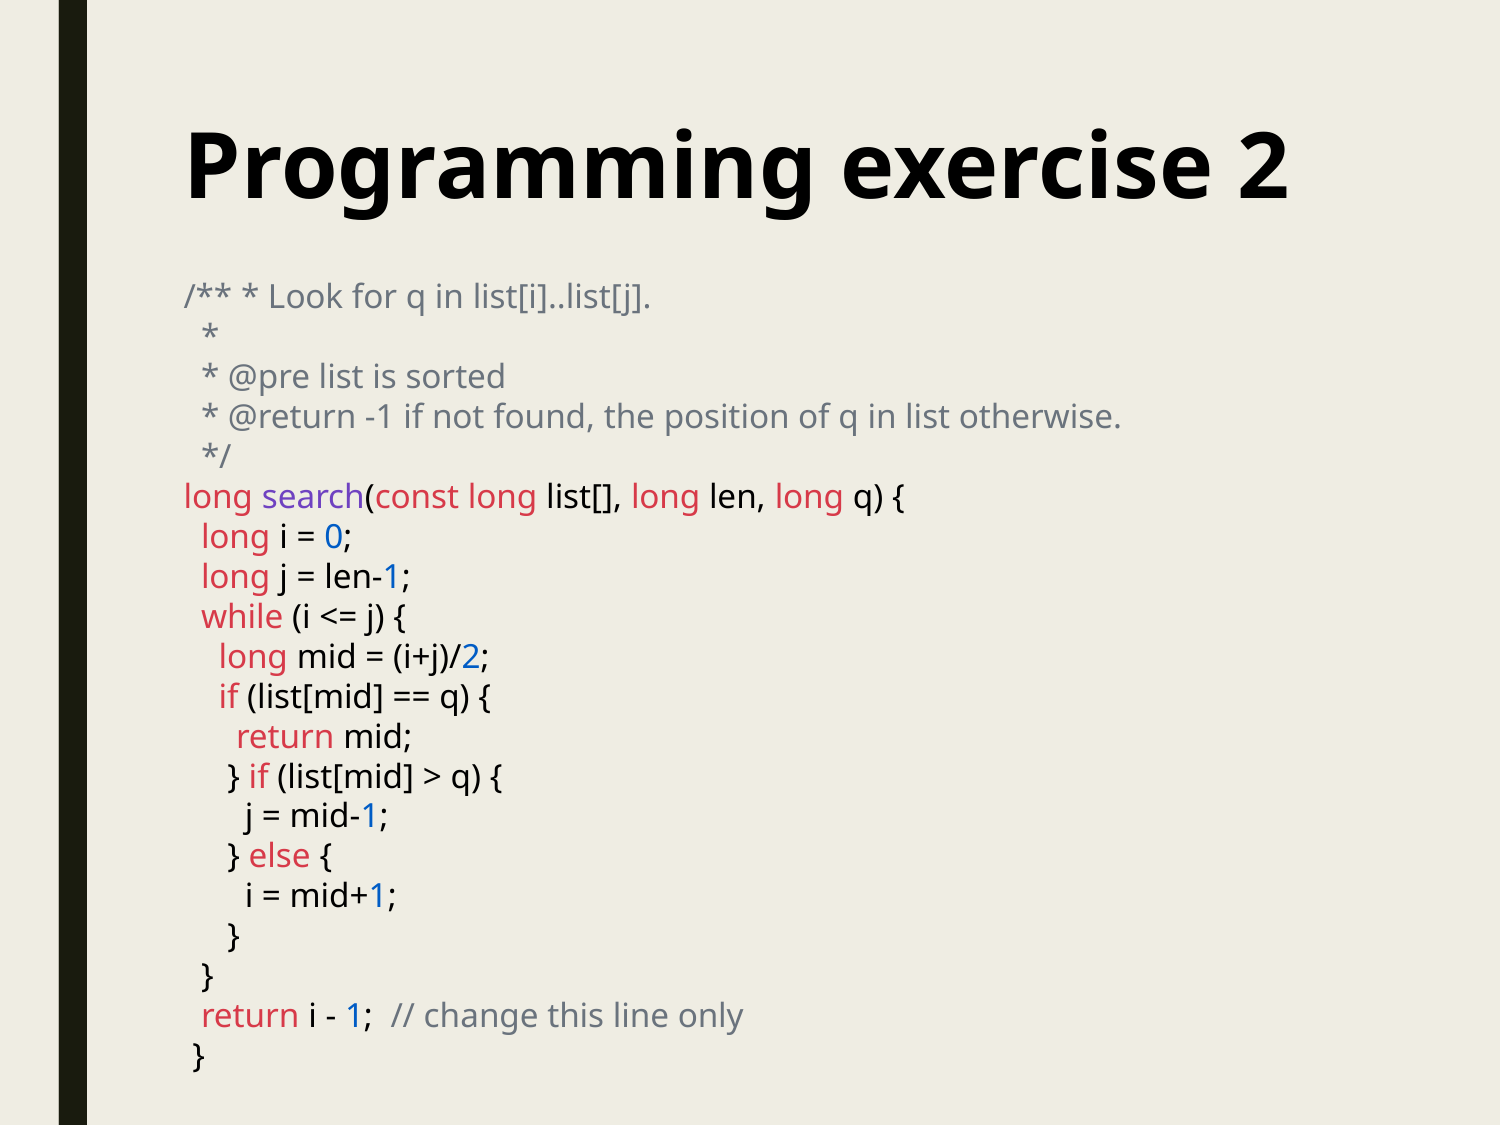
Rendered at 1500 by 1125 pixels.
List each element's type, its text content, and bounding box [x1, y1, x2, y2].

title Programming exercise 2 [168, 112, 1351, 268]
text_box /** * Look for q in list[i]..list[j]. * * @pre list is sorted * @return -1 if not found, the position of q in list otherwise. */ long search(const long list[], long len, long q) { long i = 0; long j = len-1; while (i <= j) { long mid = (i+j)/2; if (list[mid] == q) { return mid; } if (list[mid] > q) { j = mid-1; } else { i = mid+1; } } return i - 1; // change this line only } [168, 268, 1351, 1082]
